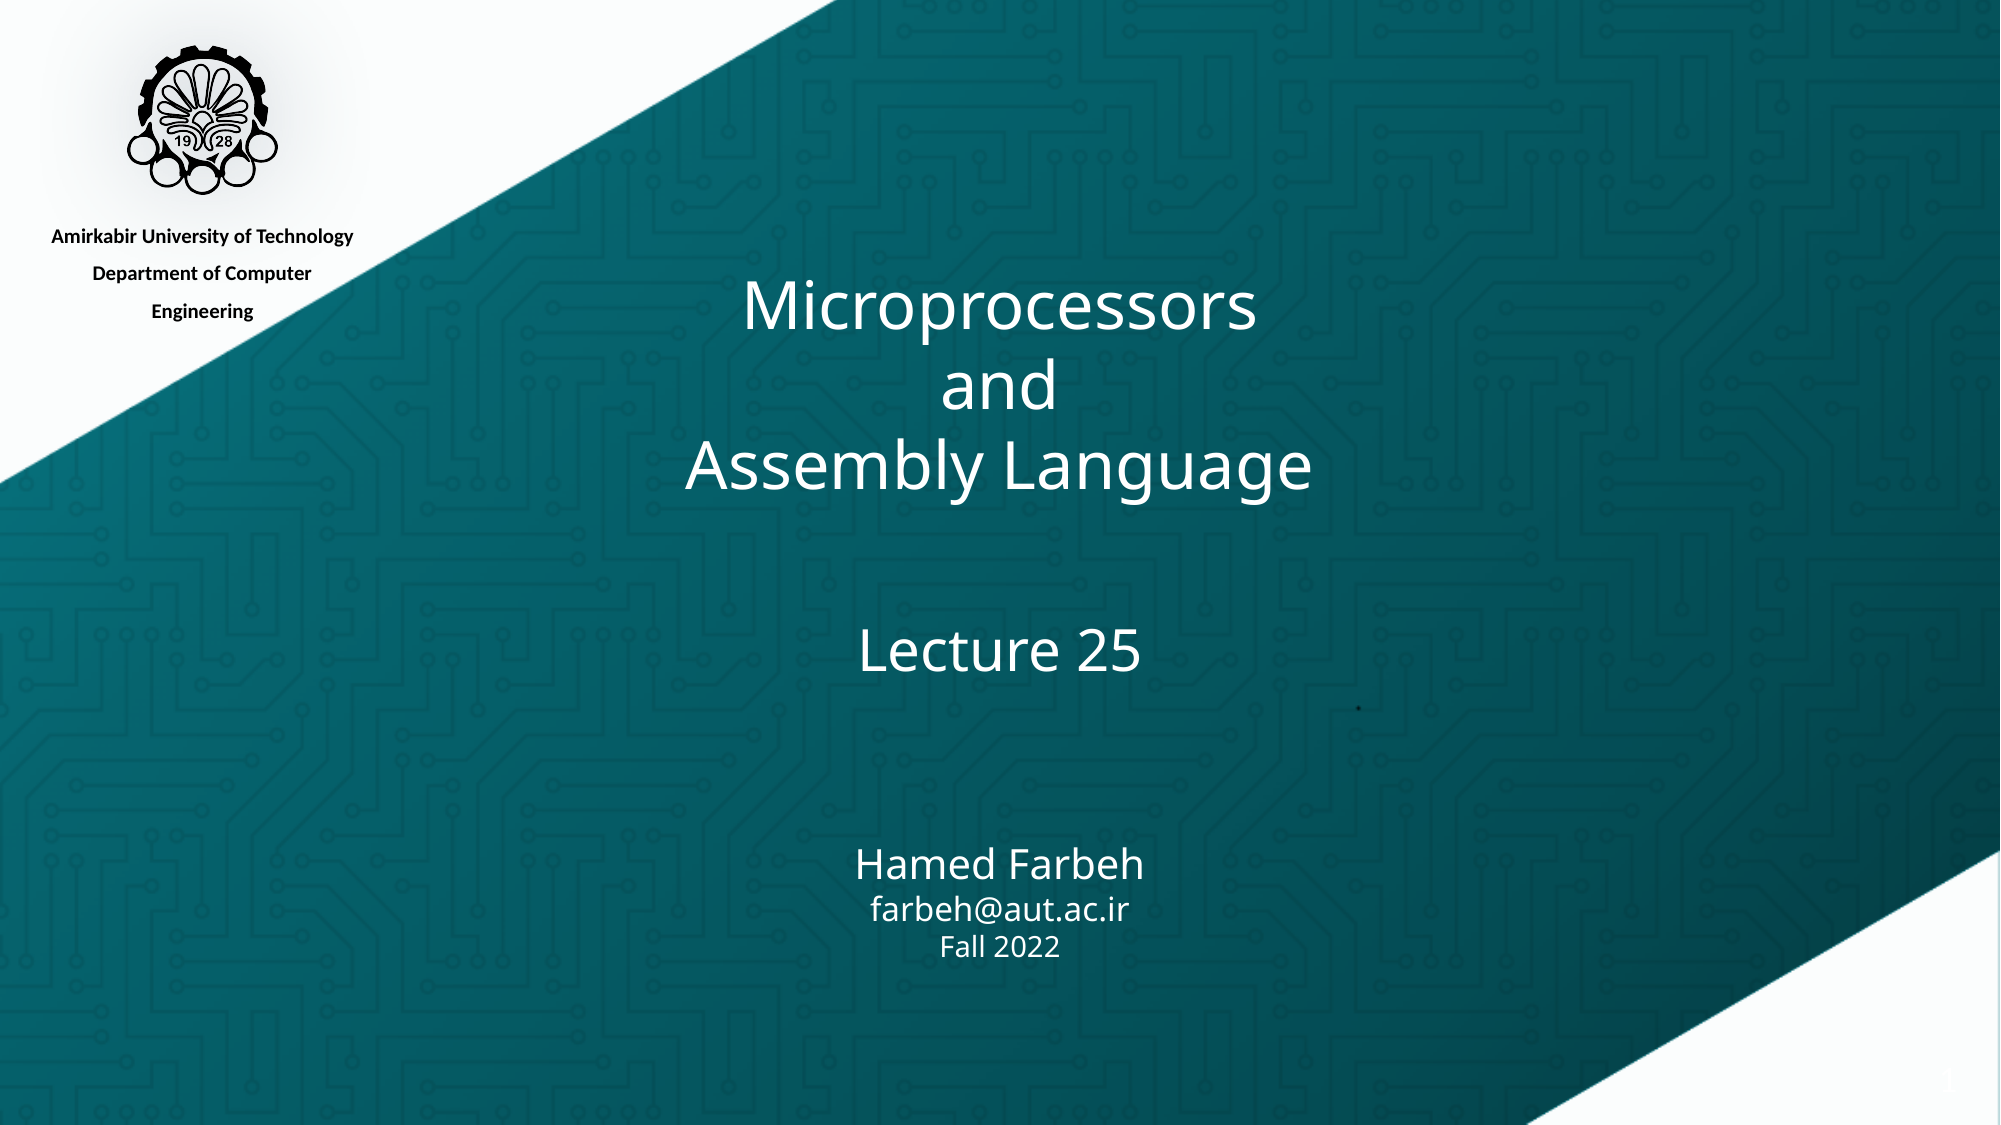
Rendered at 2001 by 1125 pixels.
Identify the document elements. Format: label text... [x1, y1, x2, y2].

picture [0, 0, 2000, 1125]
title Microprocessors and Assembly Language Lecture 25 Hamed Farbeh farbeh@aut.ac.ir Fall 2022 [410, 130, 1590, 1016]
slide_number 1 [1522, 1047, 1973, 1108]
